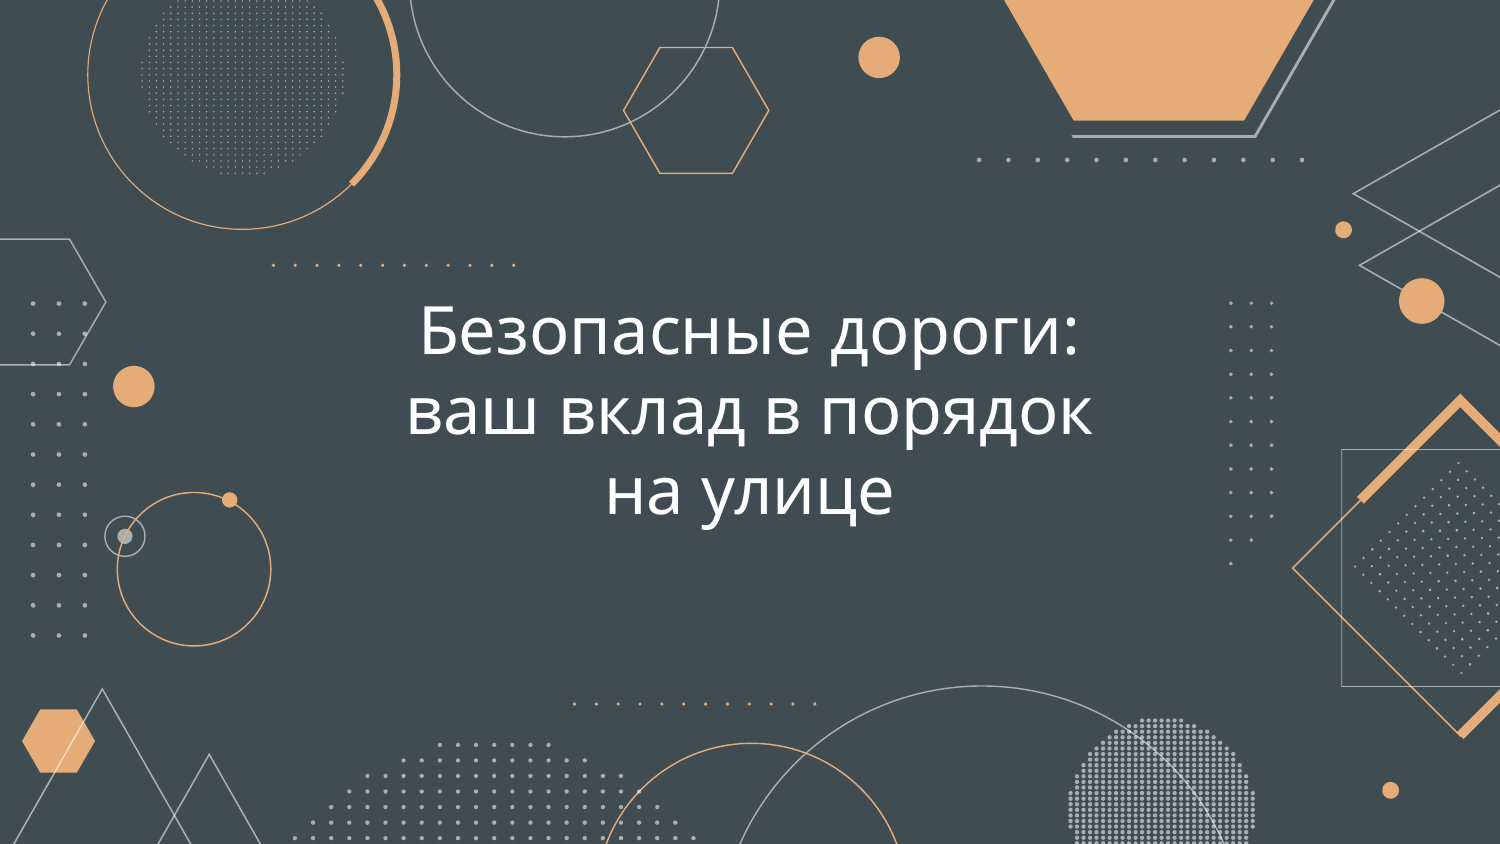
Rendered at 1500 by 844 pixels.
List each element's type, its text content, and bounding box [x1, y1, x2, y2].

title Безопасные дороги: ваш вклад в порядок на улице [383, 301, 1117, 543]
